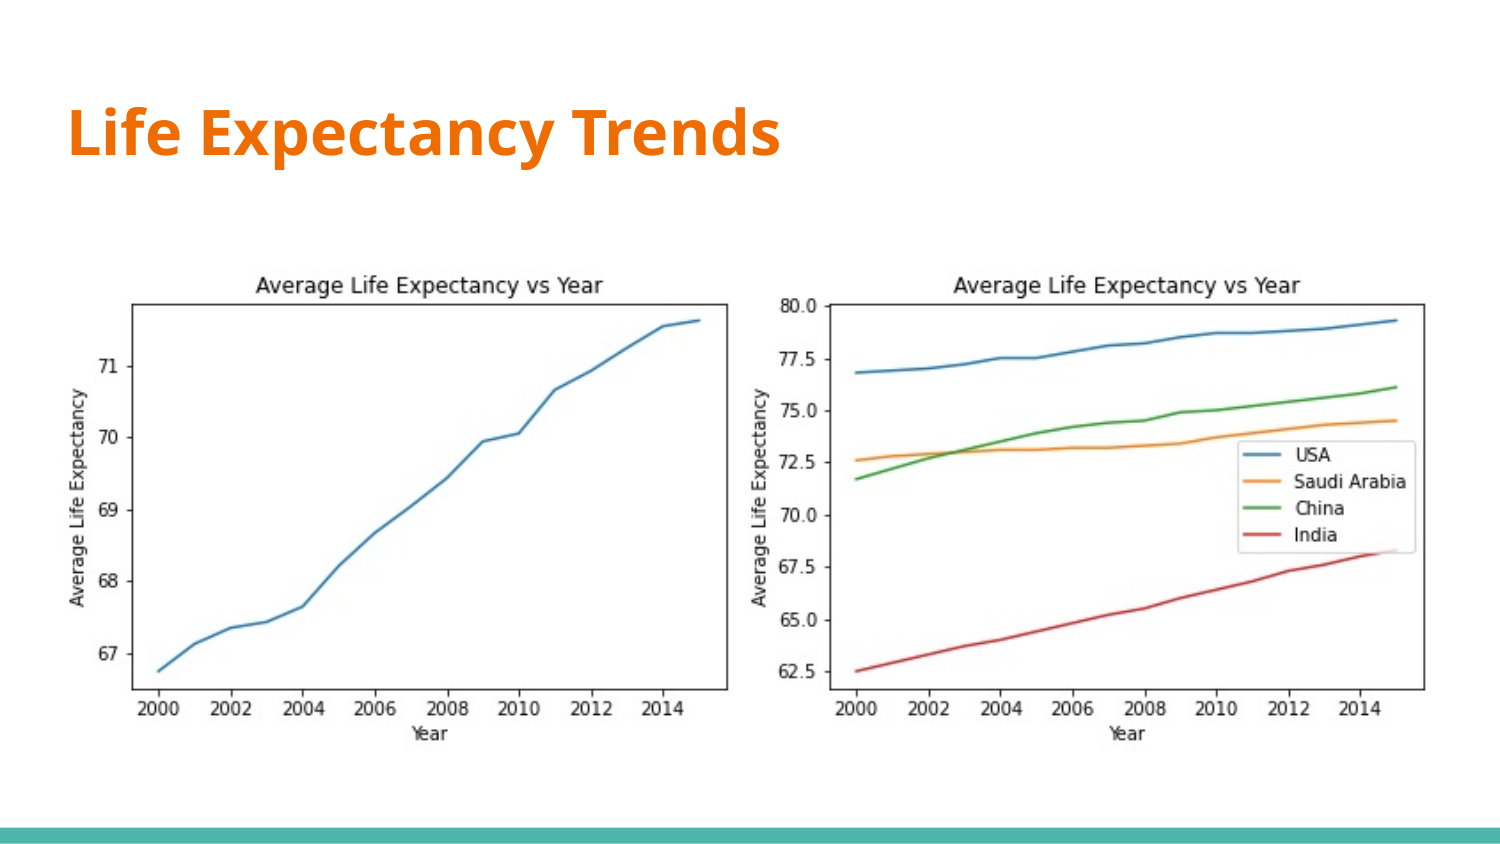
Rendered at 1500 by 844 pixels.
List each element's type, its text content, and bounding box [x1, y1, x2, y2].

picture [36, 241, 1500, 753]
title Life Expectancy Trends [51, 72, 1449, 189]
